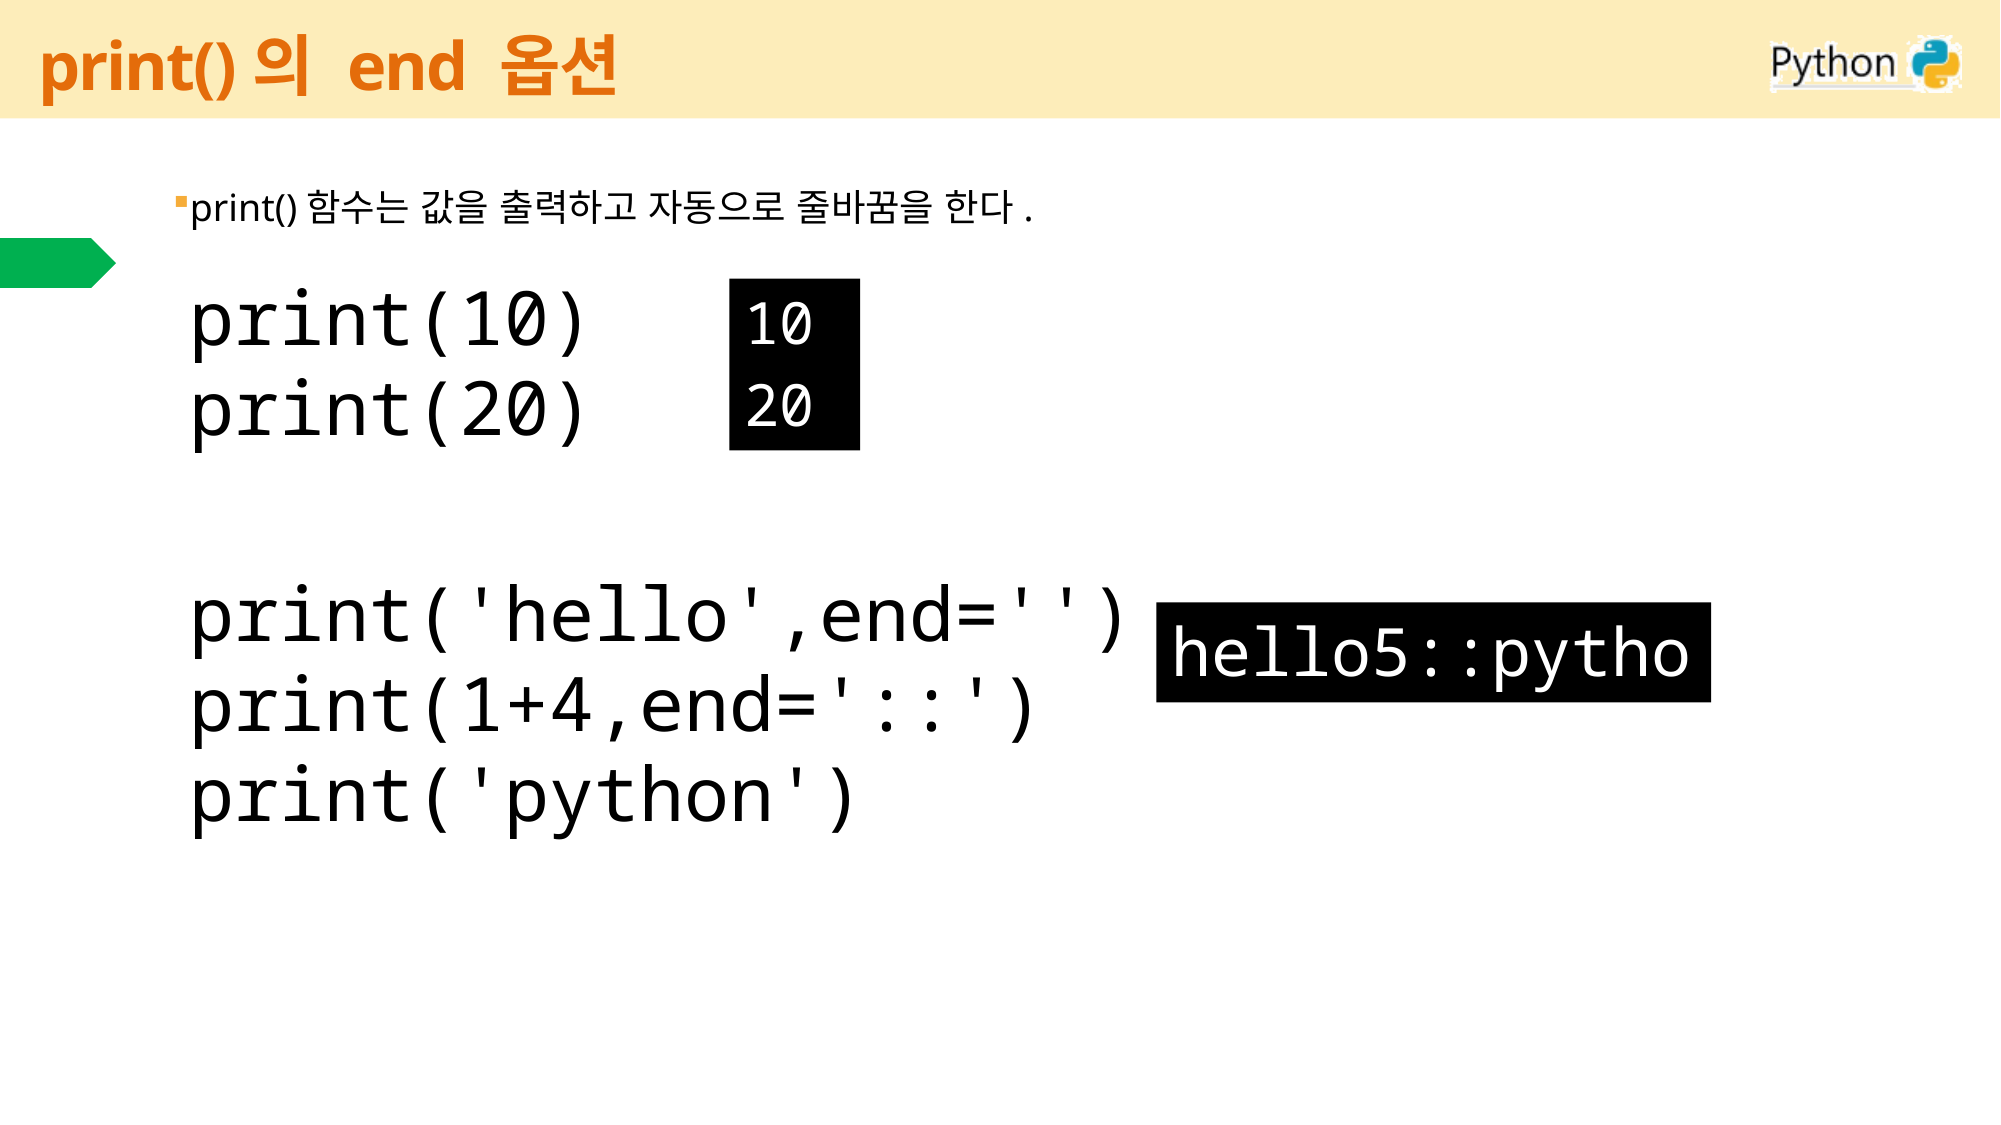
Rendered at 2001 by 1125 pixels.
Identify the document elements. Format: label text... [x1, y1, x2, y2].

picture [1764, 35, 1962, 93]
text_box 10 20 [729, 278, 861, 451]
text_box print(10) print(20) [174, 263, 634, 458]
title print()의 end 옵션 [23, 8, 1727, 119]
list print()함수는 값을 출력하고 자동으로 줄바꿈을 한다. [69, 153, 1899, 1034]
text_box print('hello',end='') print(1+4,end='::') print('python') [174, 558, 1793, 844]
text_box hello5::python [1156, 602, 1712, 703]
text_box 코드 [0, 236, 119, 291]
